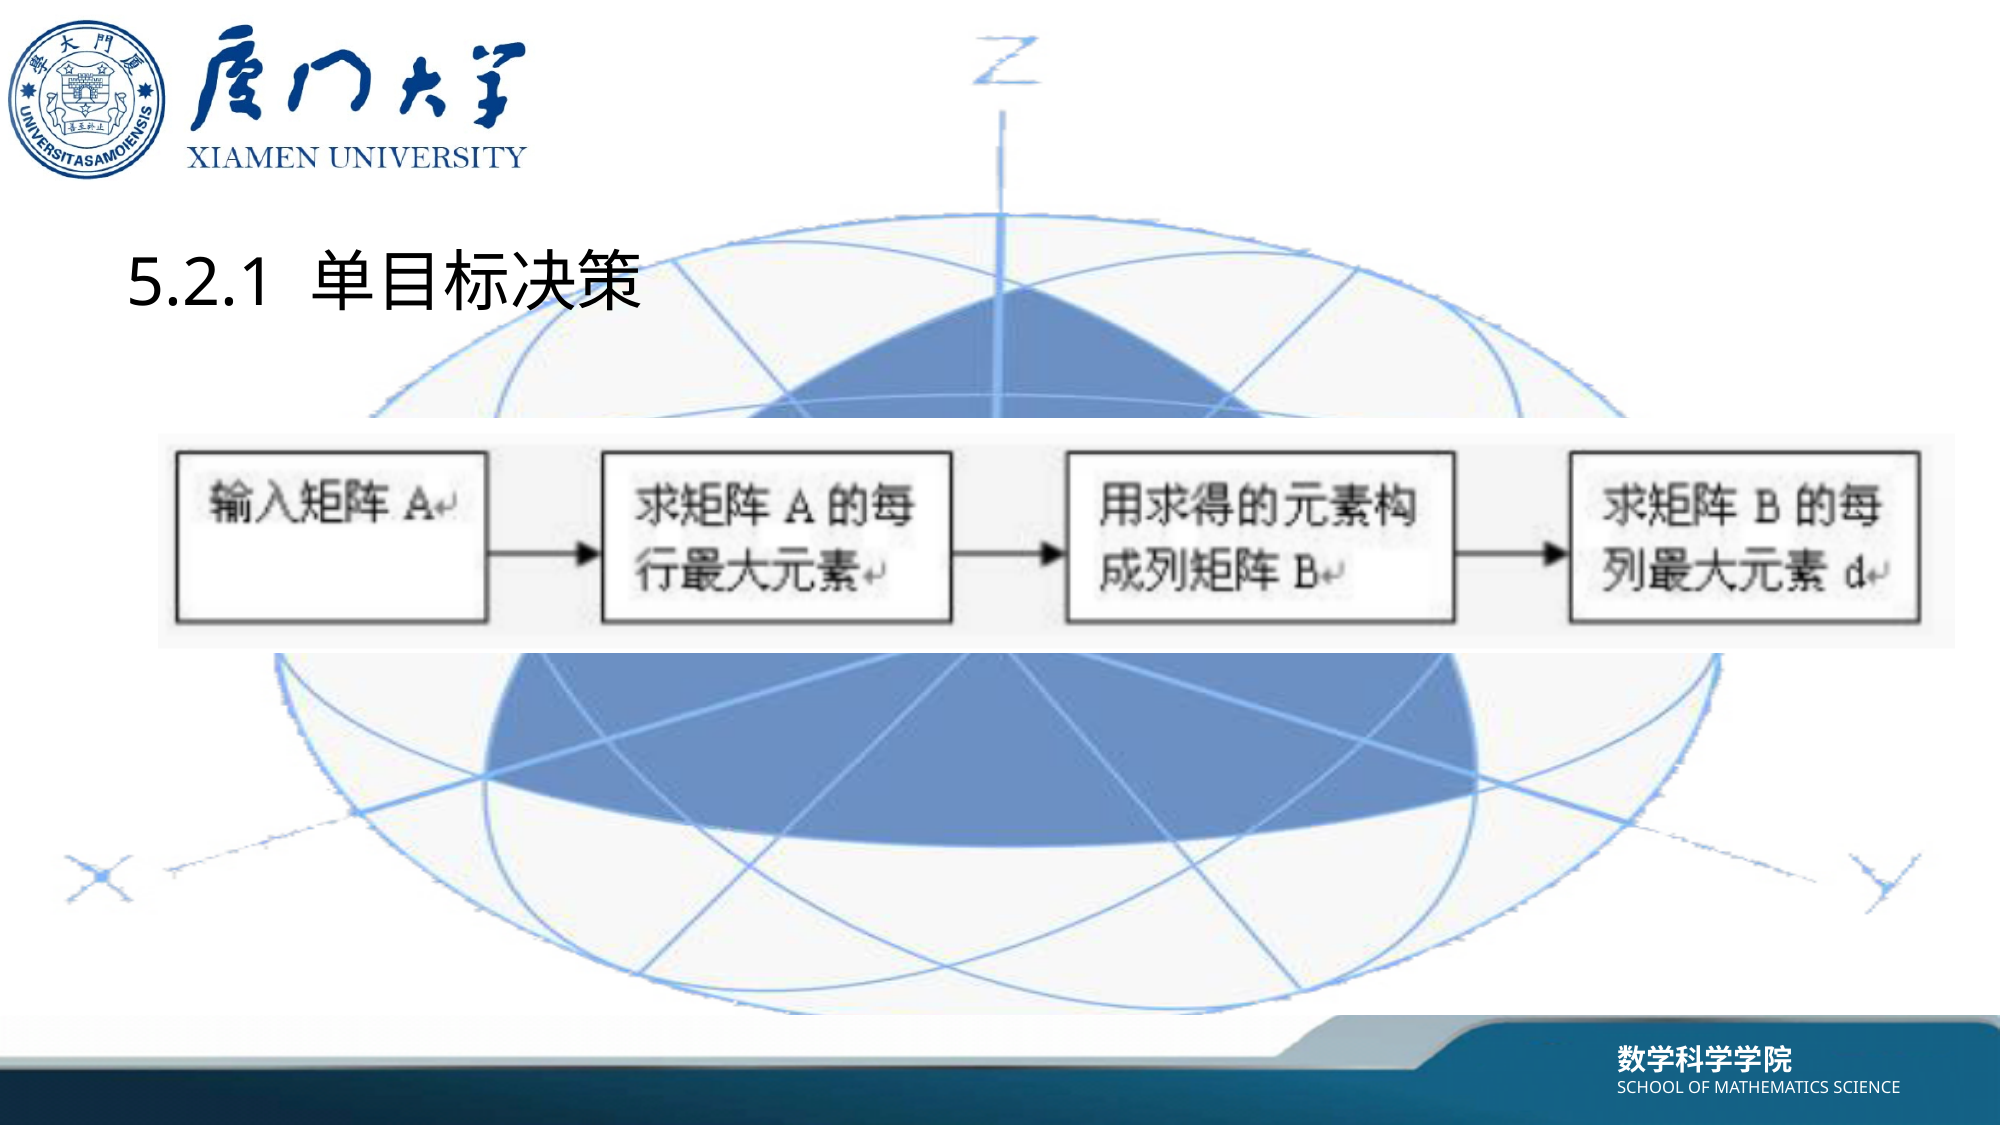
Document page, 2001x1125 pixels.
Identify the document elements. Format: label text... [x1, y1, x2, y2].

text_box [0, 0, 2000, 1015]
picture [0, 0, 556, 188]
title 5.2.1 单目标决策 [111, 219, 1134, 328]
picture [0, 1015, 2000, 1125]
picture [158, 418, 1955, 653]
